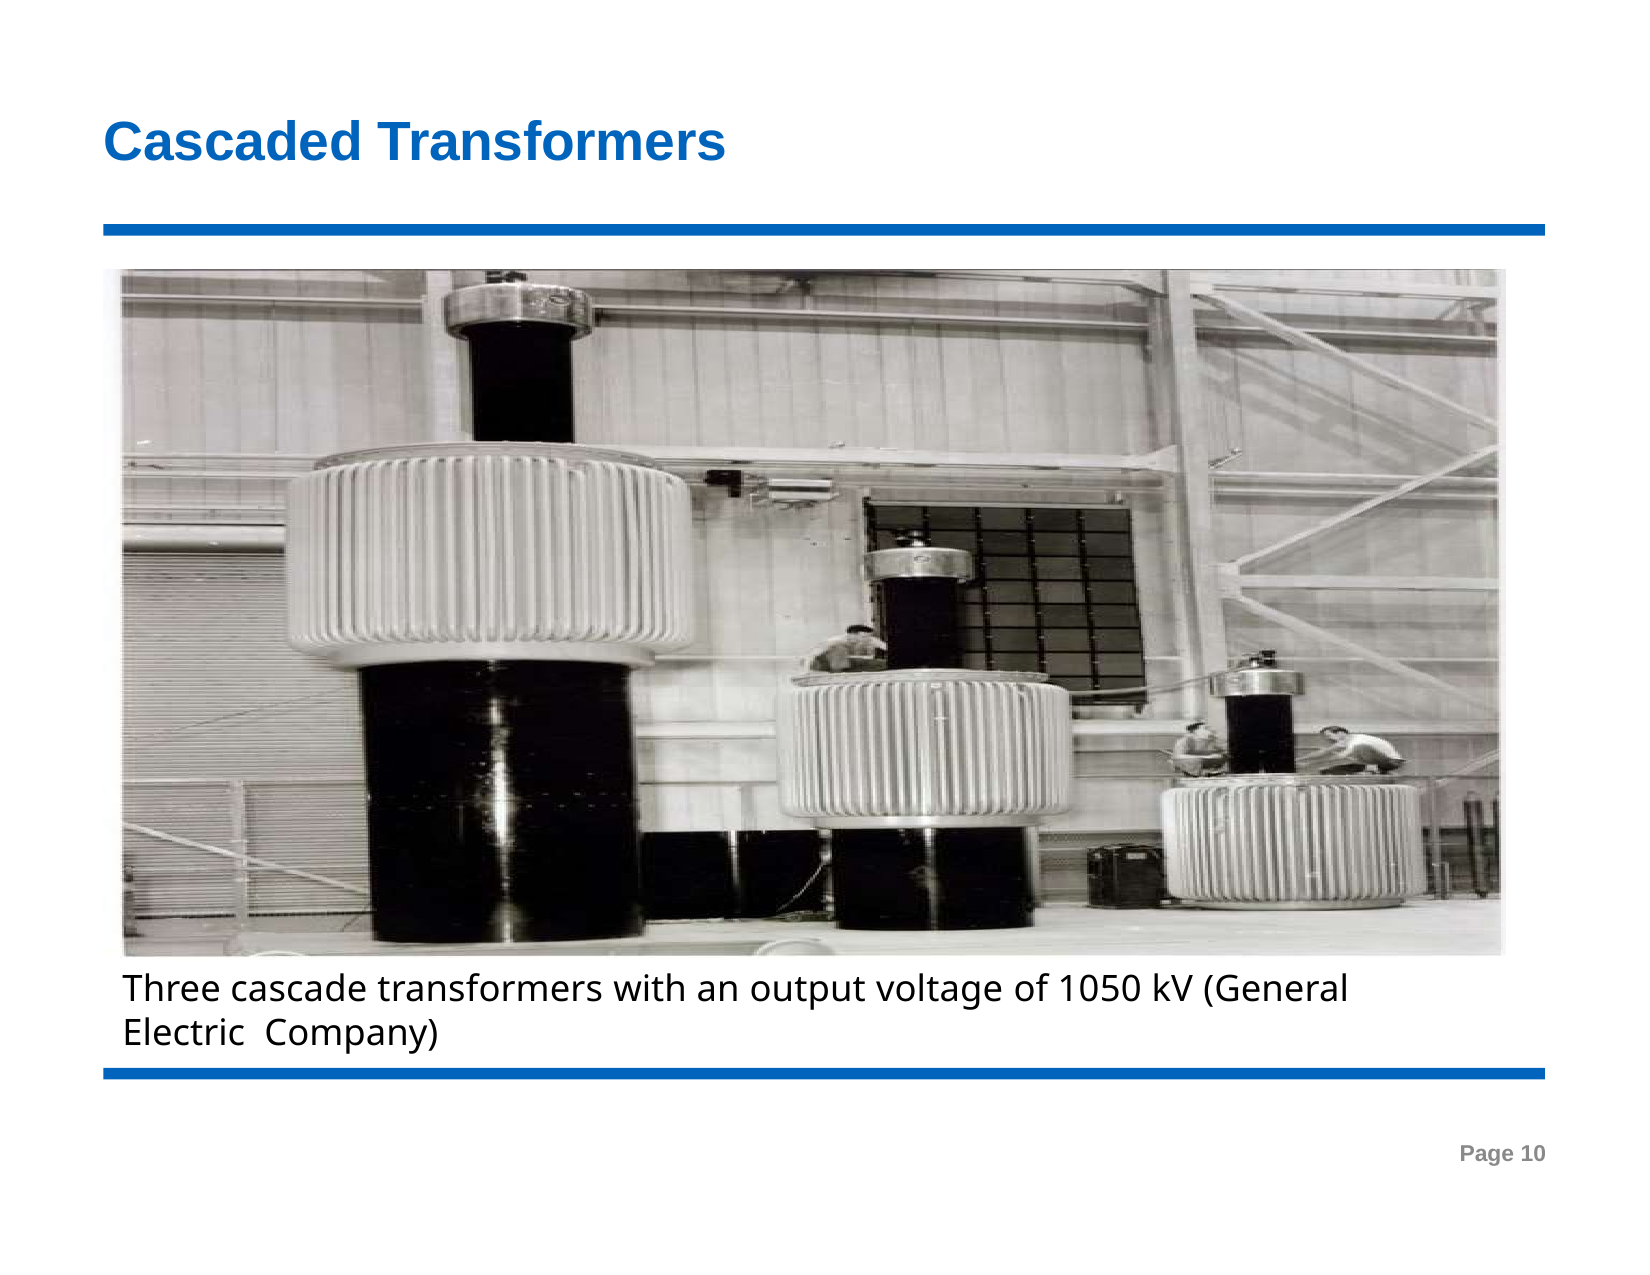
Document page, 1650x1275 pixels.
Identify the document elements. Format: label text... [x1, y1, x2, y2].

picture [103, 268, 1507, 961]
text_box Three cascade transformers with an output voltage of 1050 kV (General Electric Company) [120, 969, 1420, 1053]
title Cascaded Transformers [101, 103, 733, 269]
text_box Page 10 [1457, 1138, 1549, 1166]
text_box [733, 224, 1545, 236]
text_box [103, 1067, 1545, 1080]
